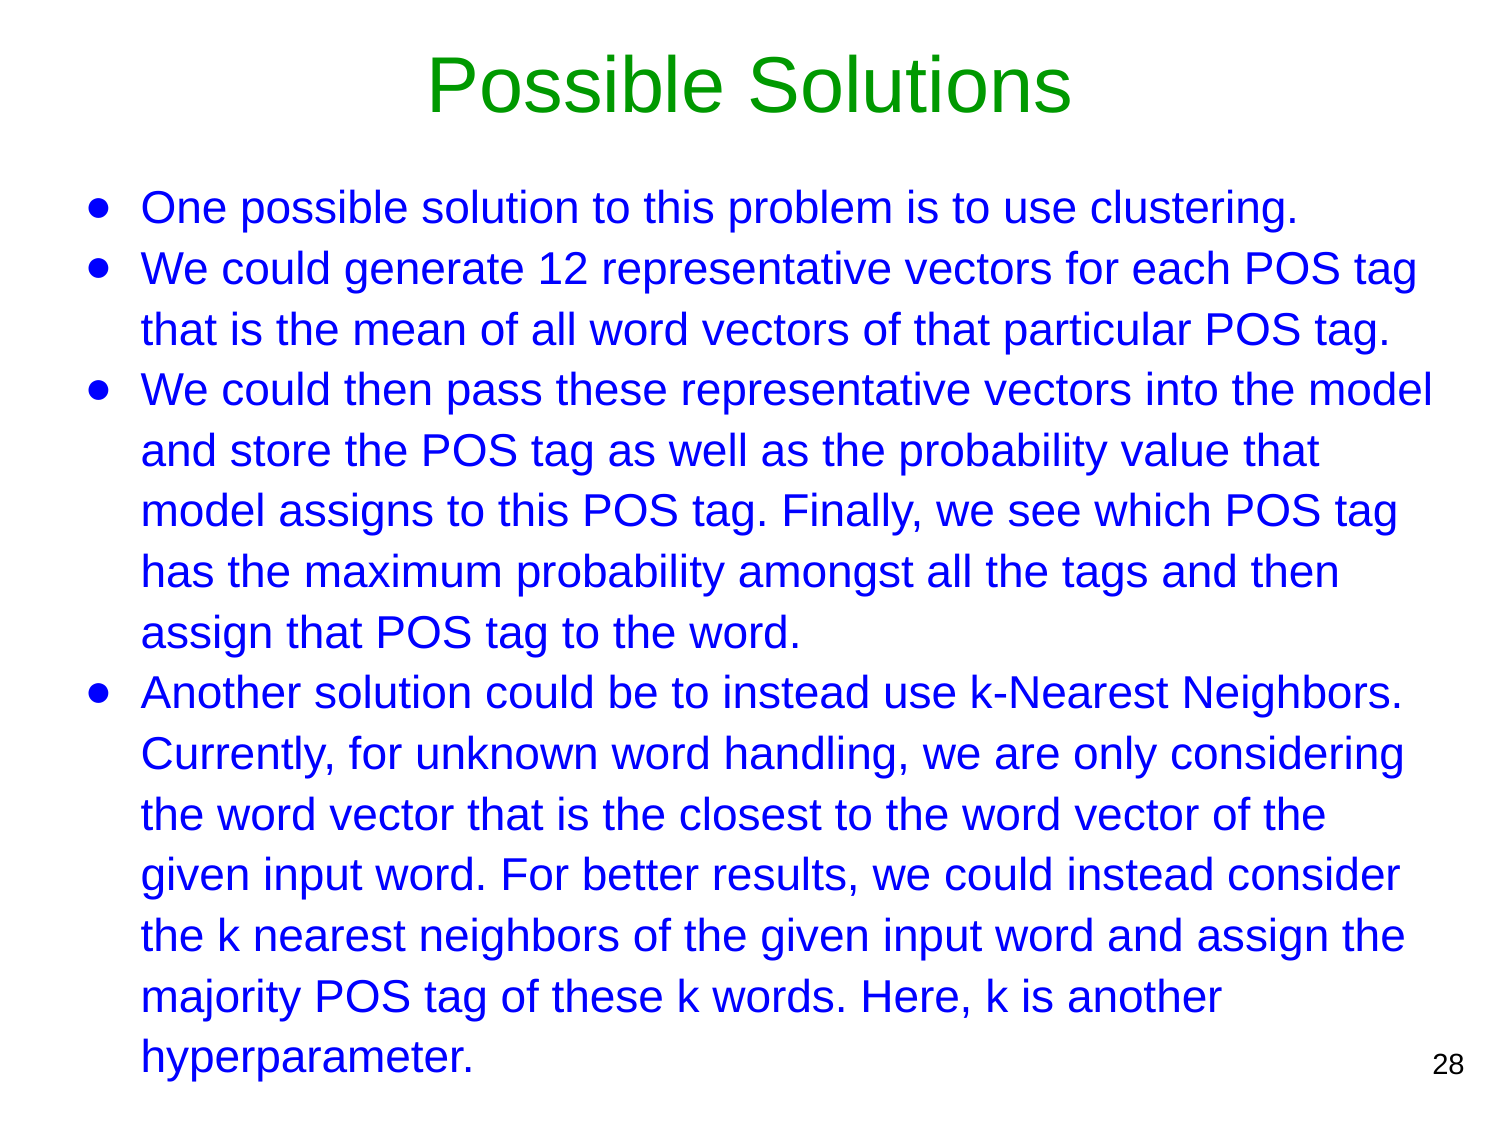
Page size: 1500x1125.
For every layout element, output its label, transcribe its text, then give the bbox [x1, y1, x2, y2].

list One possible solution to this problem is to use clustering. We could generate 12 representative vectors for each POS tag that is the mean of all word vectors of that particular POS tag. We could then pass these representative vectors into the model and store the POS tag as well as the probability value that model assigns to this POS tag. Finally, we see which POS tag has the maximum probability amongst all the tags and then assign that POS tag to the word. Another solution could be to instead use k-Nearest Neighbors. Currently, for unknown word handling, we are only considering the word vector that is the closest to the word vector of the given input word. For better results, we could instead consider the k nearest neighbors of the given input word and assign the majority POS tag of these k words. Here, k is another hyperparameter. [51, 157, 1449, 1106]
slide_number 28 [1389, 1019, 1480, 1106]
title Possible Solutions [51, 18, 1449, 144]
